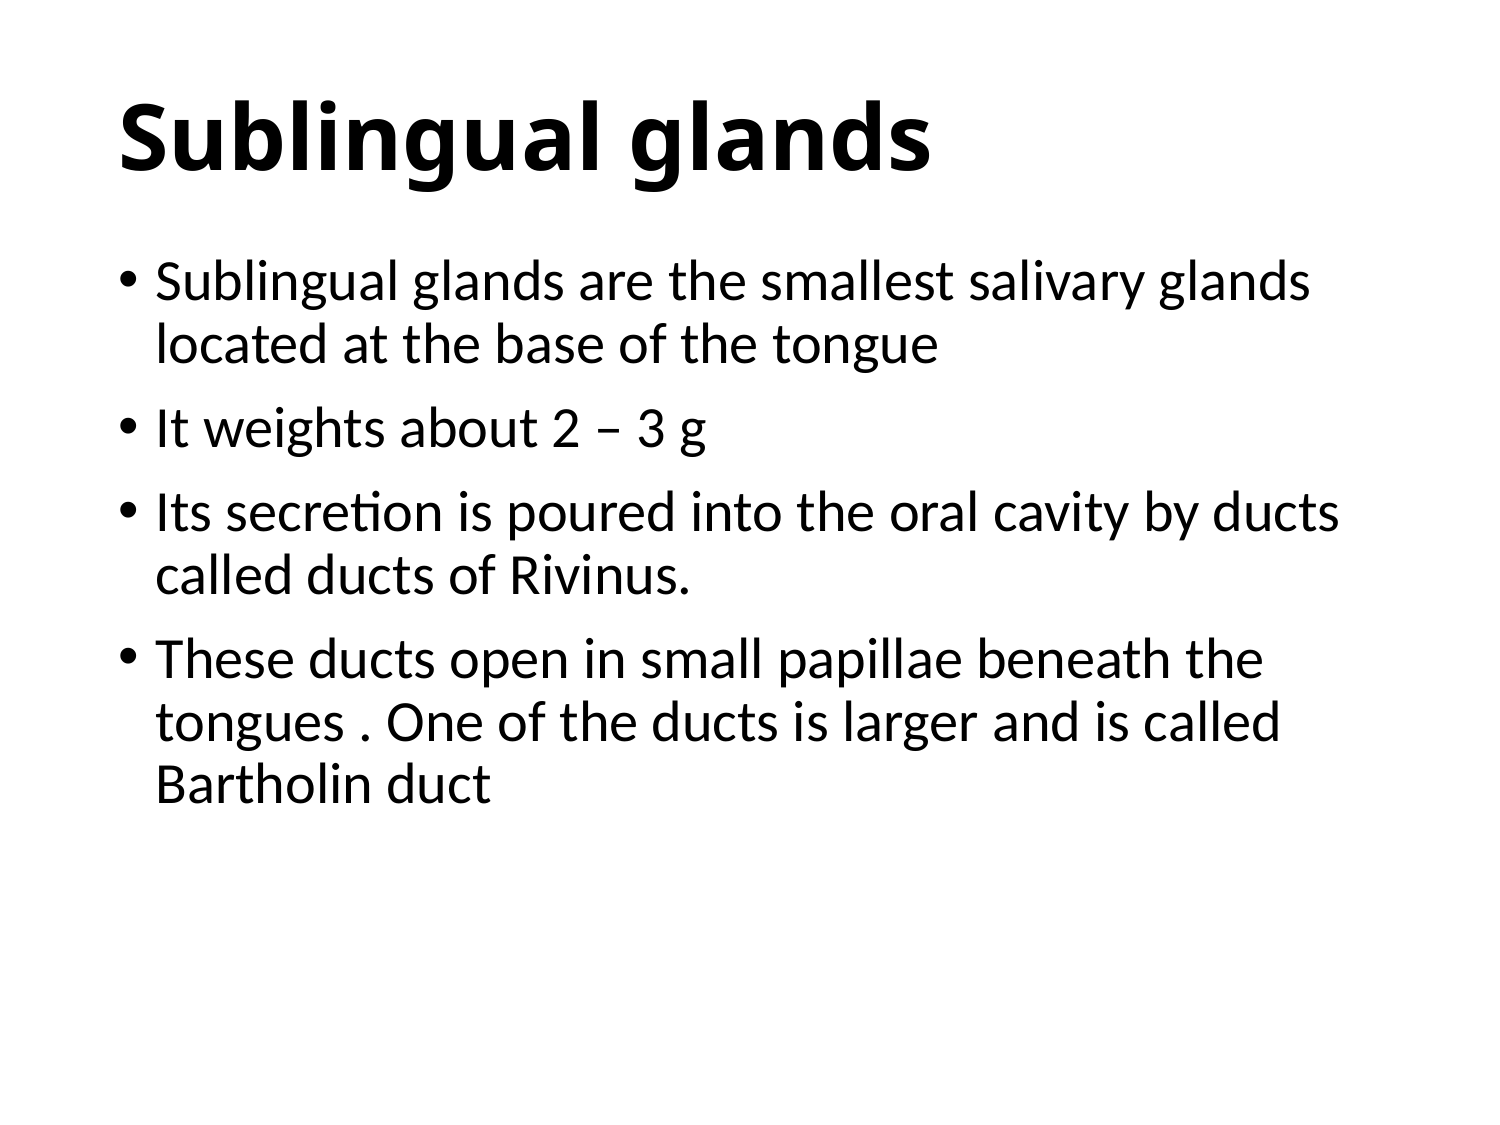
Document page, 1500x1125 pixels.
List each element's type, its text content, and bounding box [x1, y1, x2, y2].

list Sublingual glands are the smallest salivary glands located at the base of the tongue It weights about 2 – 3 g Its secretion is poured into the oral cavity by ducts called ducts of Rivinus. These ducts open in small papillae beneath the tongues . One of the ducts is larger and is called Bartholin duct [103, 242, 1397, 1014]
title Sublingual glands [103, 59, 1397, 222]
